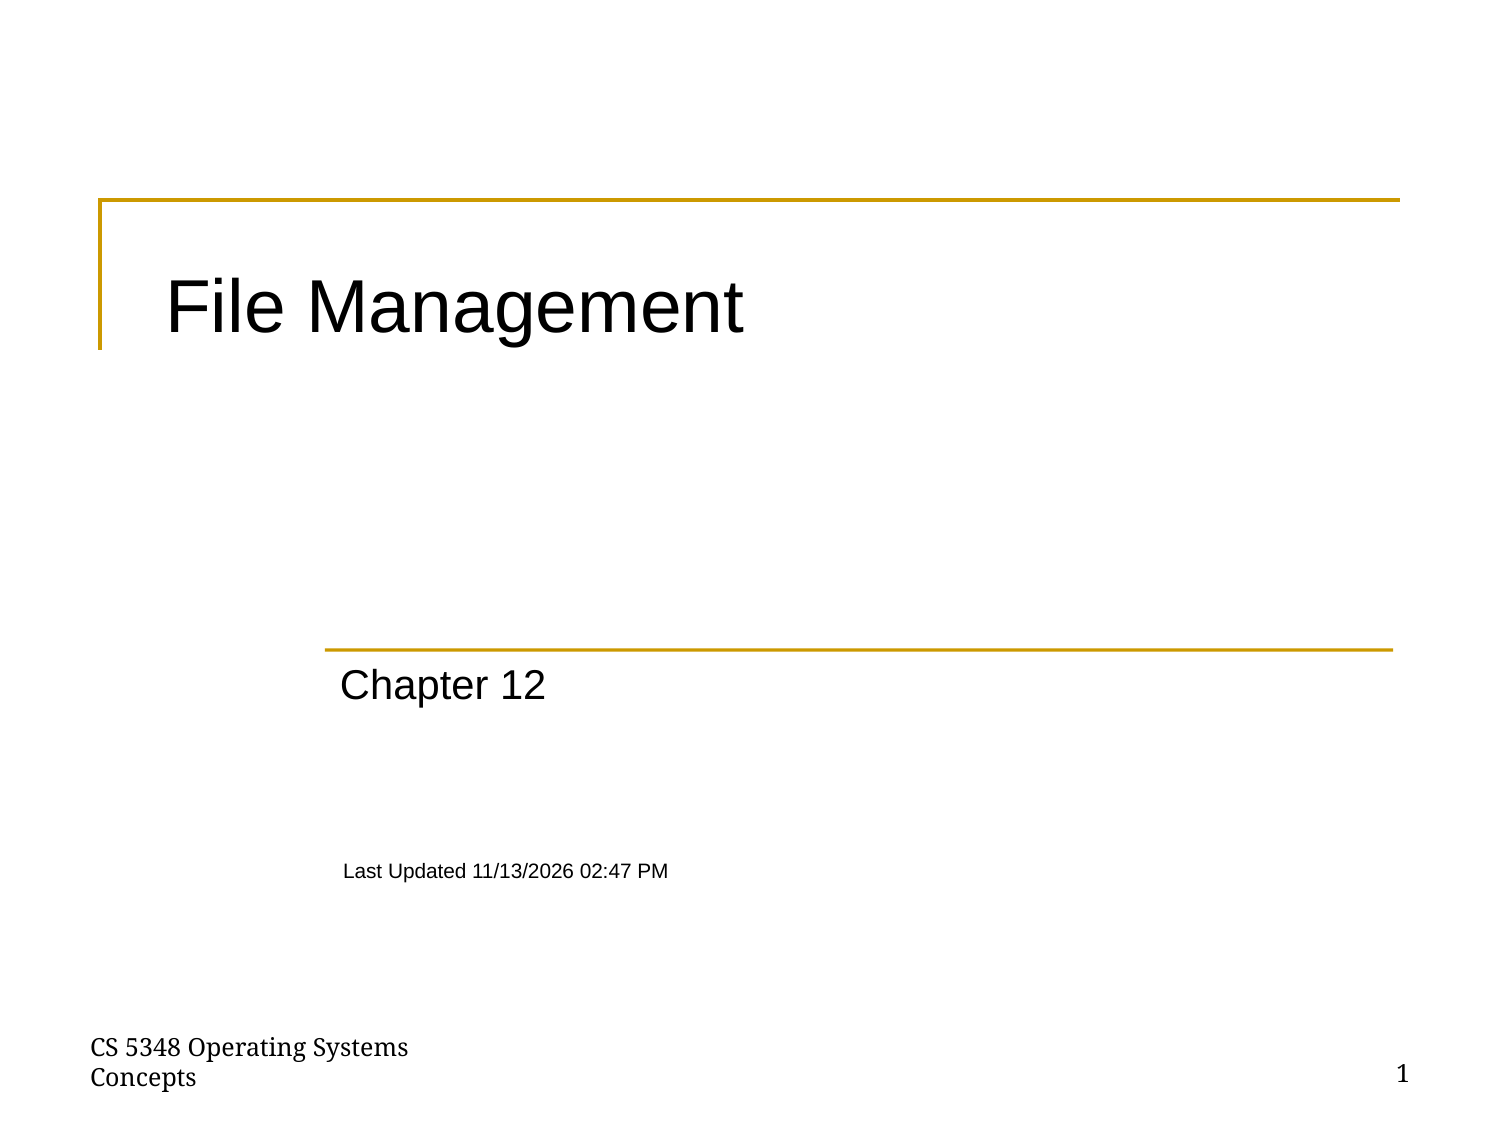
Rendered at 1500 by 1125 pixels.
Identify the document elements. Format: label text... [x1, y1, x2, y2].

slide_number 1 [1074, 1024, 1425, 1100]
text_box Last Updated 4/16/2018 1:31 PM [328, 849, 684, 890]
title File Management [150, 249, 1401, 538]
subtitle Chapter 12 [324, 650, 1400, 938]
slide_number CS 5348 Operating Systems Concepts [75, 1024, 475, 1100]
